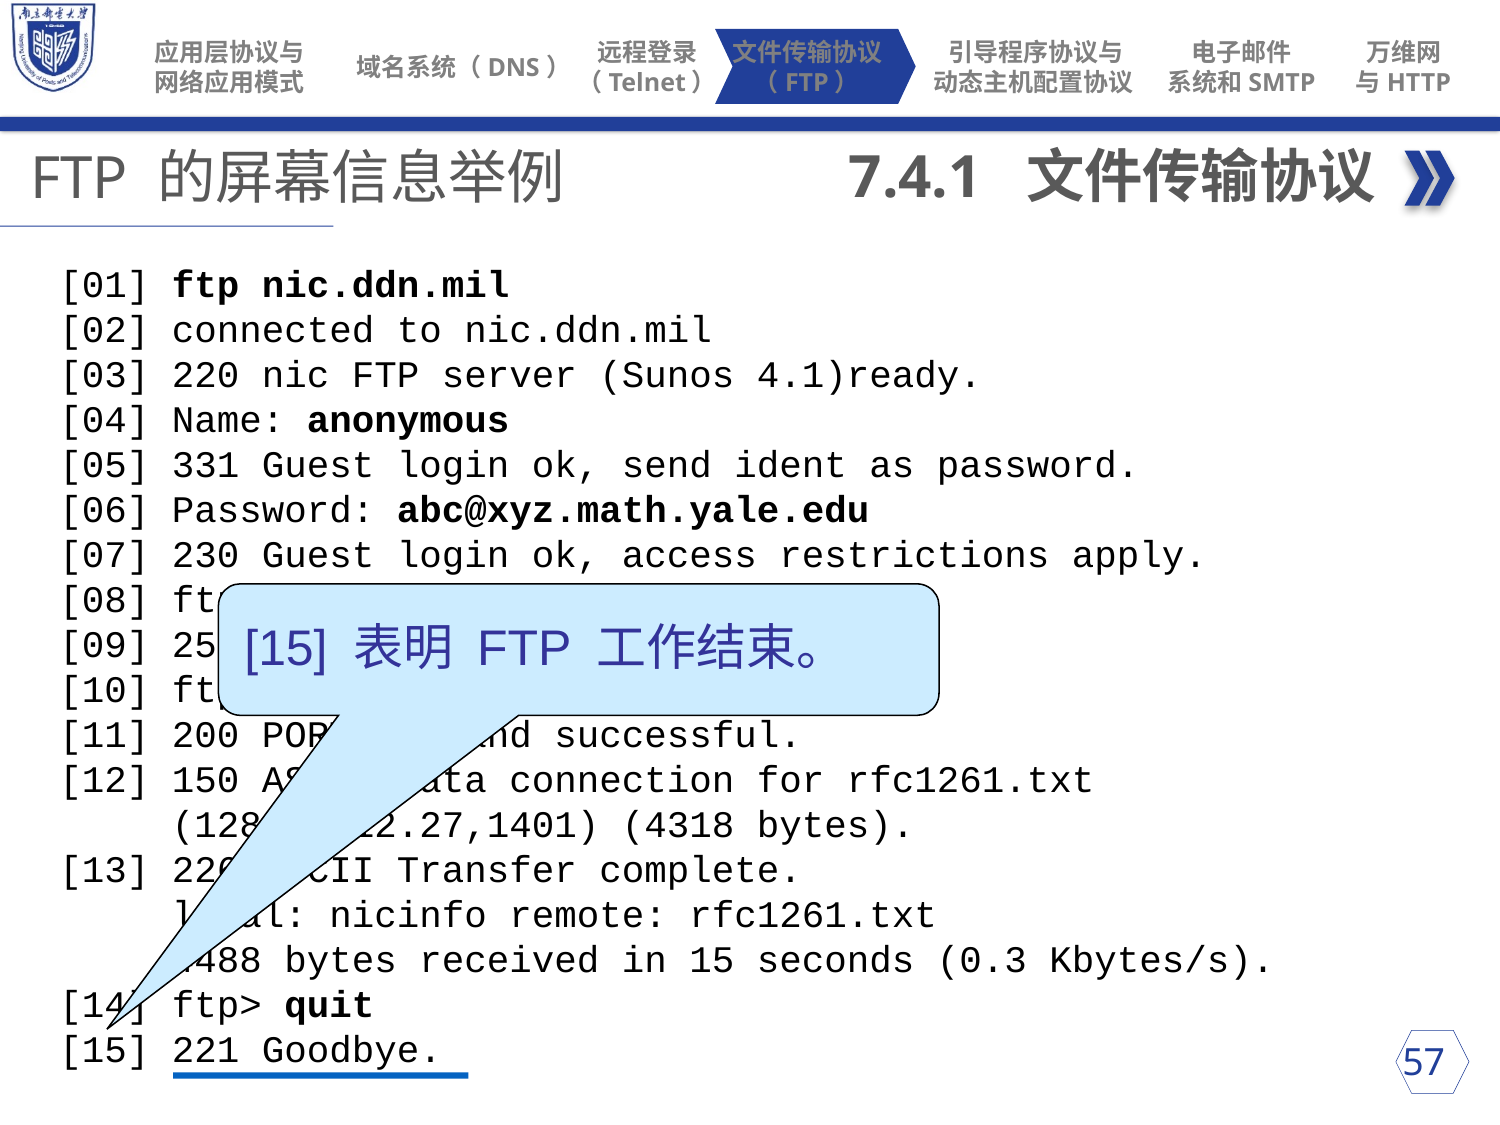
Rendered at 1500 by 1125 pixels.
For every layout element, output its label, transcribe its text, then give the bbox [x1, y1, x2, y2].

text_box [713, 97, 903, 105]
text_box [0, 116, 1500, 132]
text_box 远程登录 （Telnet） [538, 36, 756, 97]
text_box 57 [1363, 1030, 1494, 1092]
text_box [106, 583, 940, 1030]
picture [0, 0, 108, 93]
text_box 7.4.1 文件传输协议 [113, 132, 1391, 217]
text_box 引导程序协议与 动态主机配置协议 [927, 36, 1124, 97]
text_box 文件传输协议 （FTP） [756, 36, 916, 97]
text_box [1404, 150, 1455, 206]
text_box [713, 27, 903, 36]
text_box 电子邮件 系统和SMTP [1124, 36, 1359, 97]
text_box 万维网 与HTTP [1359, 36, 1500, 97]
text_box [15] 表明 FTP 工作结束。 [229, 607, 873, 683]
text_box 域名系统（DNS） [355, 51, 538, 82]
text_box 应用层协议与 网络应用模式 [129, 36, 330, 97]
text_box [01] ftp nic.ddn.mil [02] connected to nic.ddn.mil [03] 220 nic FTP server (Sunos 4.1)ready. [04] Name: anonymous [05] 331 Guest login ok, send ident as password. [06] Password: abc@xyz.math.yale.edu [07] 230 Guest login ok, access restrictions apply. [08] ftp> cd rfc [09] 250 CWD command successful. [10] ftp> get rfc1261.txt nicinfo [11] 200 PORT command successful. [12] 150 ASCII data connection for rfc1261.txt (128.36.12.27,1401) (4318 bytes). [13] 226 ASCII Transfer complete. local: nicinfo remote: rfc1261.txt 4488 bytes received in 15 seconds (0.3 Kbytes/s). [14] ftp> quit [15] 221 Goodbye. [44, 253, 1459, 1078]
text_box FTP 的屏幕信息举例 [0, 138, 827, 213]
